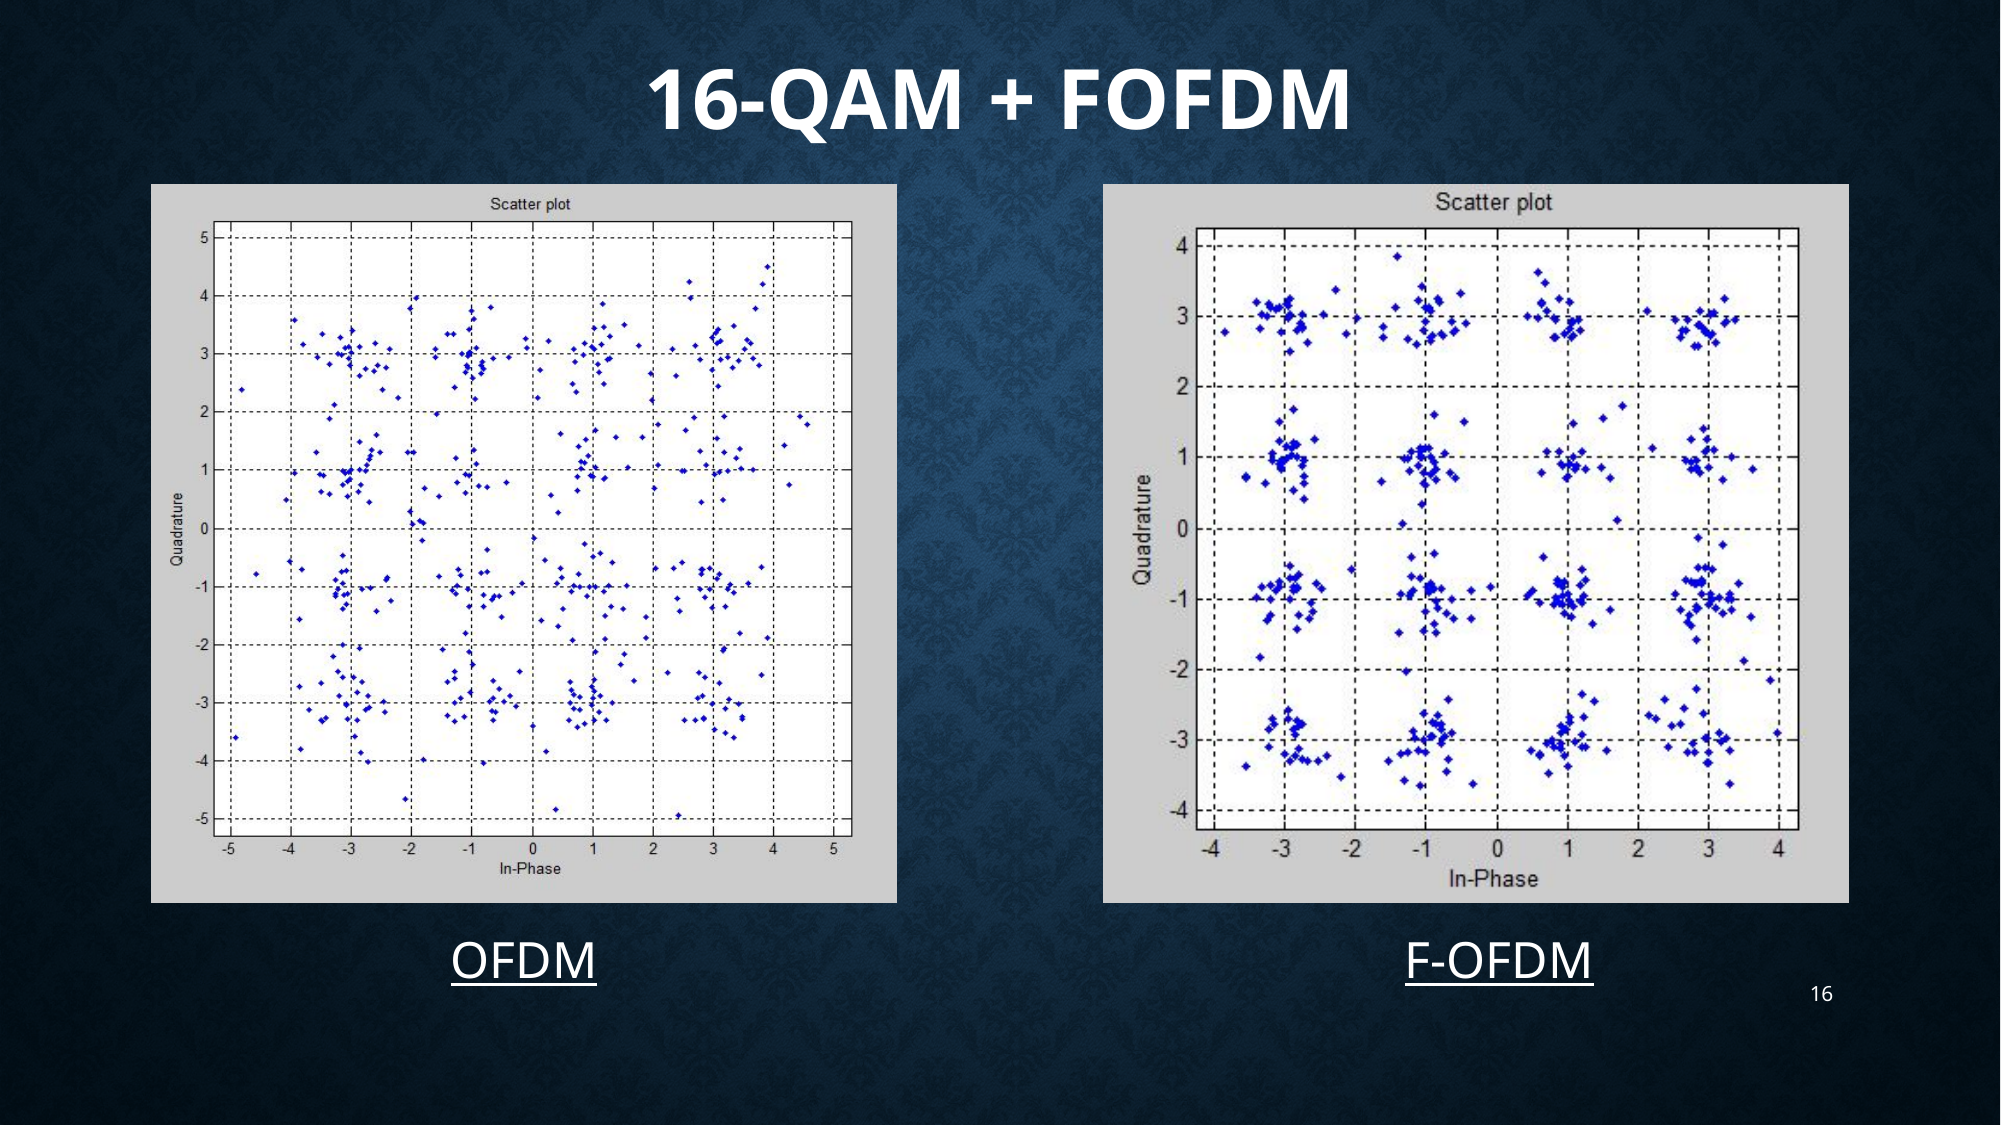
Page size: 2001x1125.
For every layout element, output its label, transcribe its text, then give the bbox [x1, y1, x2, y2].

text_box OFDM [214, 921, 833, 997]
picture [151, 183, 897, 904]
slide_number 16 [1724, 965, 1849, 1025]
picture [1103, 183, 1849, 904]
text_box F-OFDM [1190, 921, 1809, 997]
text_box 16-QAM + FOFDM [472, 38, 1528, 154]
